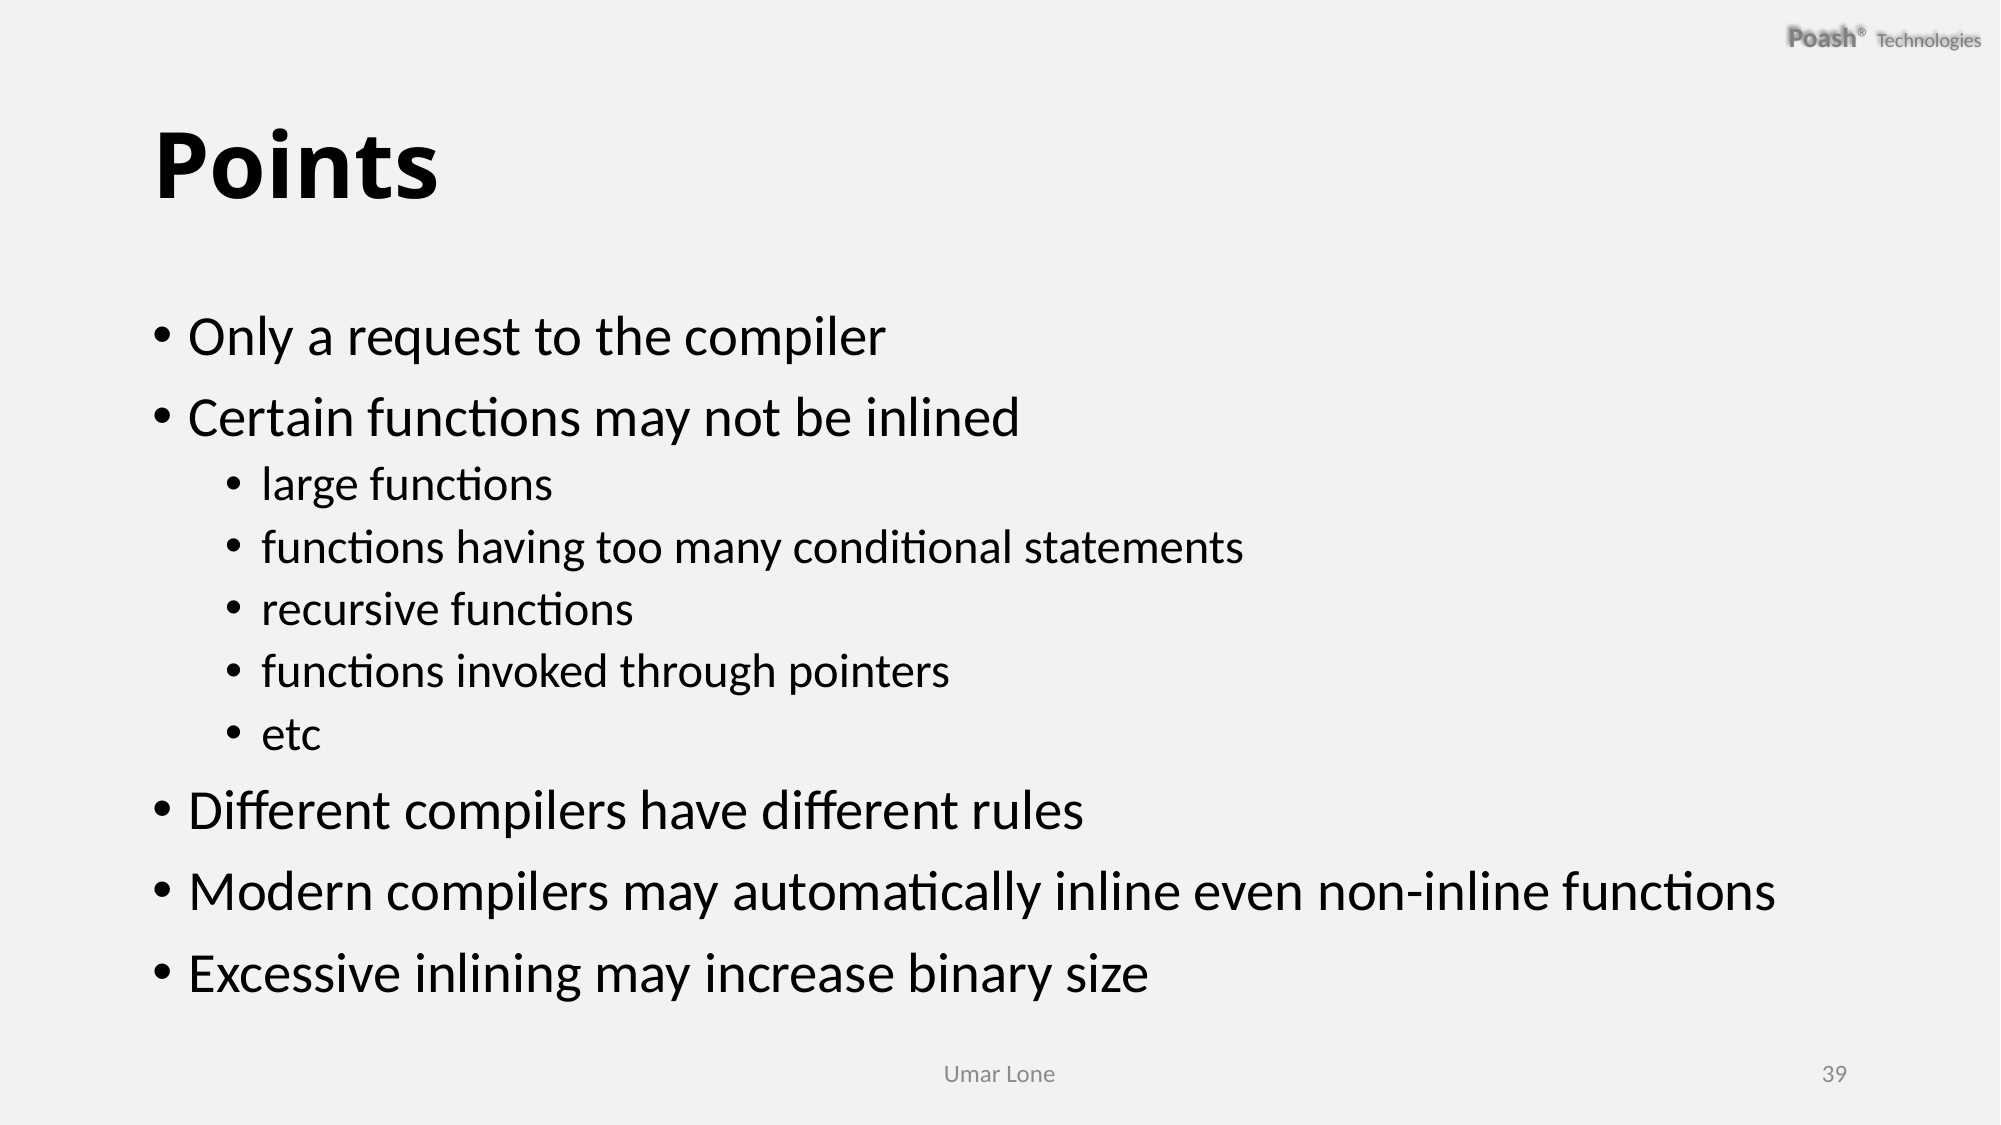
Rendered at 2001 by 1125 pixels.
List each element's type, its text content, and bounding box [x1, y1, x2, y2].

footer Umar Lone [662, 1042, 1338, 1103]
slide_number 39 [1412, 1042, 1863, 1103]
list Only a request to the compiler Certain functions may not be inlined large functions functions having too many conditional statements recursive functions functions invoked through pointers etc Different compilers have different rules Modern compilers may automatically inline even non-inline functions Excessive inlining may increase binary size [137, 299, 1863, 1014]
title Points [137, 59, 1863, 278]
